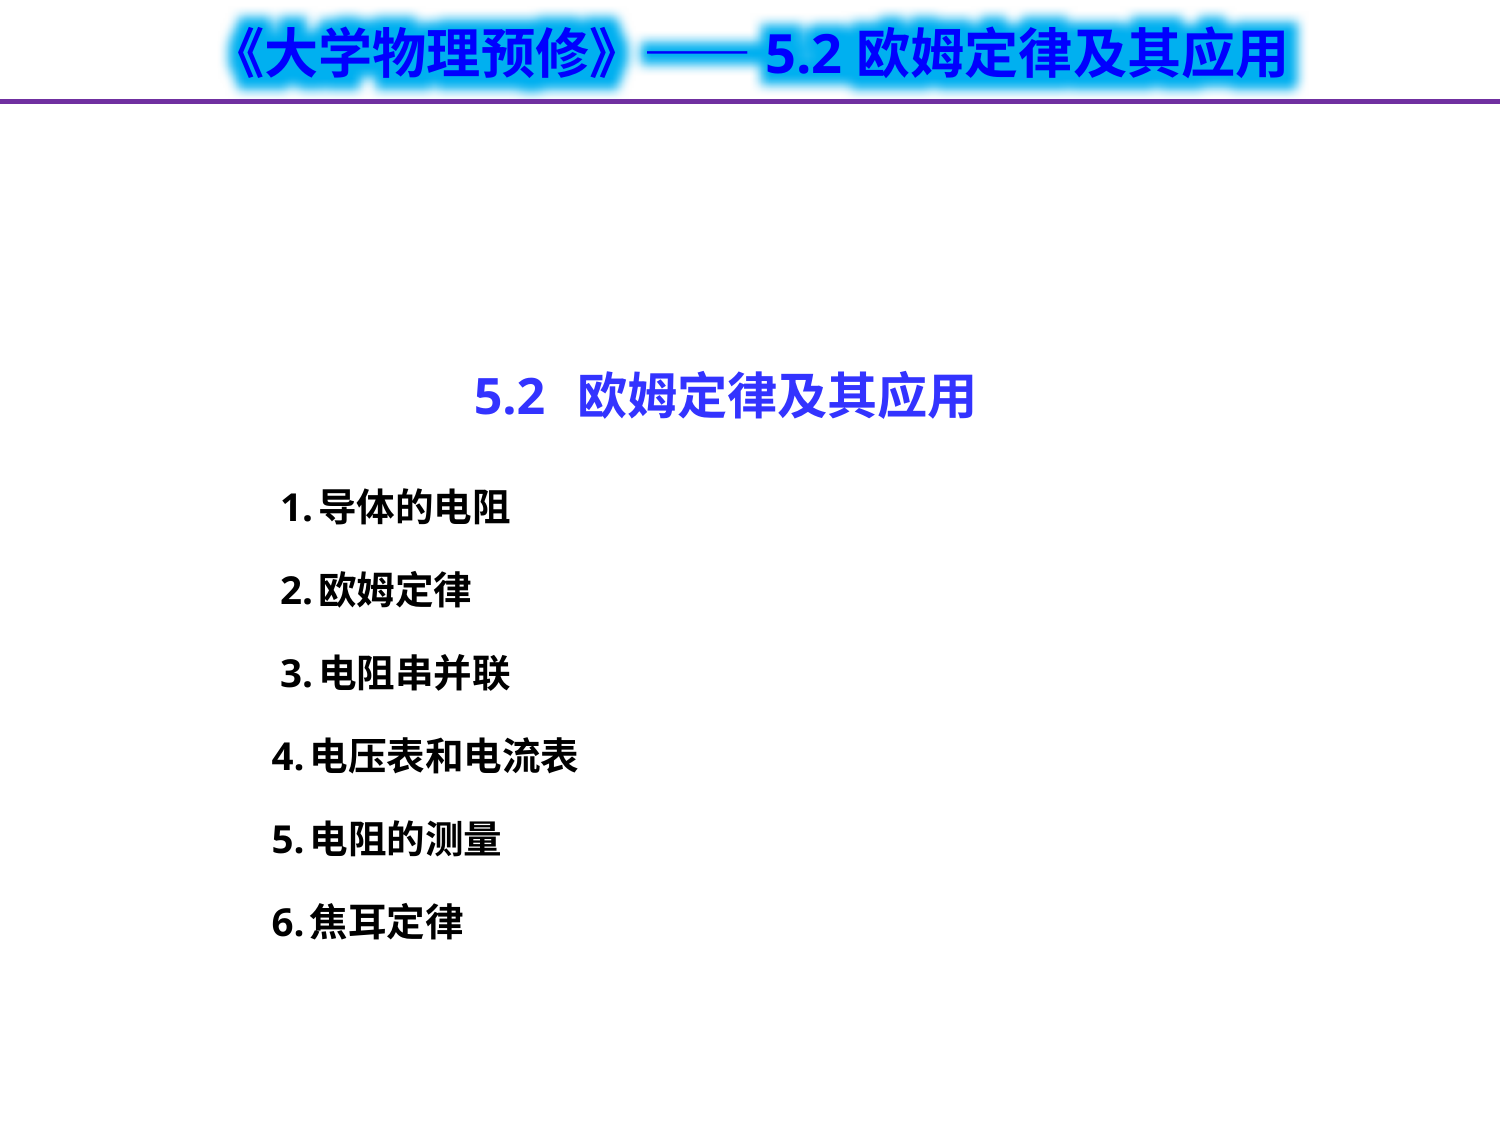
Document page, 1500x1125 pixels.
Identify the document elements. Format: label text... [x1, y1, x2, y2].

title 5.2 欧姆定律及其应用 1.导体的电阻 2.欧姆定律 3.电阻串并联 4.电压表和电流表 5.电阻的测量 6.焦耳定律 [88, 326, 1364, 1035]
